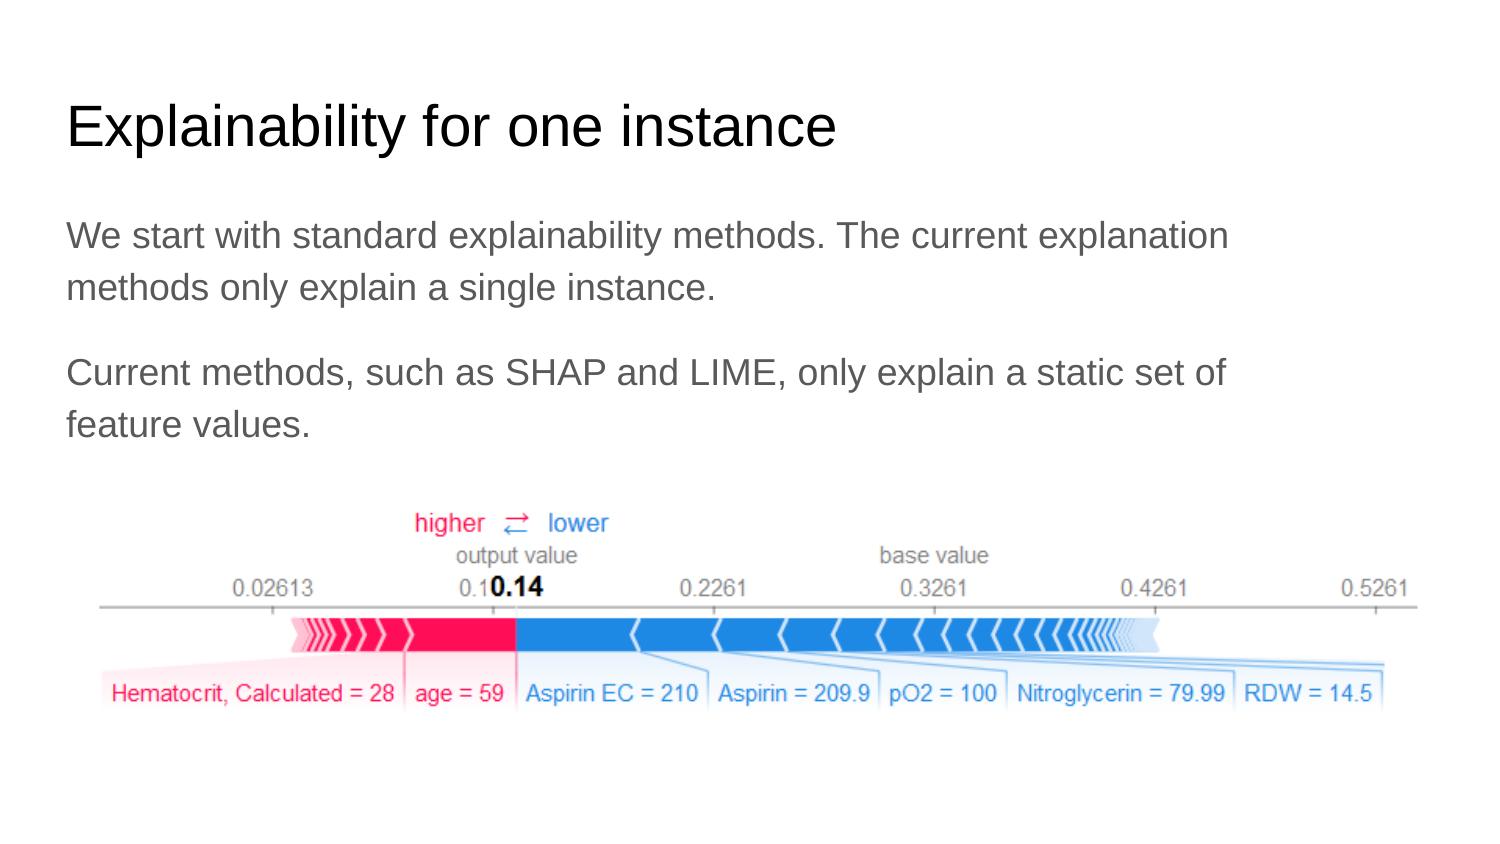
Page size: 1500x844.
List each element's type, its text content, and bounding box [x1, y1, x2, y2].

title Explainability for one instance [51, 72, 1449, 167]
list We start with standard explainability methods. The current explanation methods only explain a single instance. Current methods, such as SHAP and LIME, only explain a static set of feature values. [51, 189, 1368, 750]
picture [62, 496, 1450, 733]
